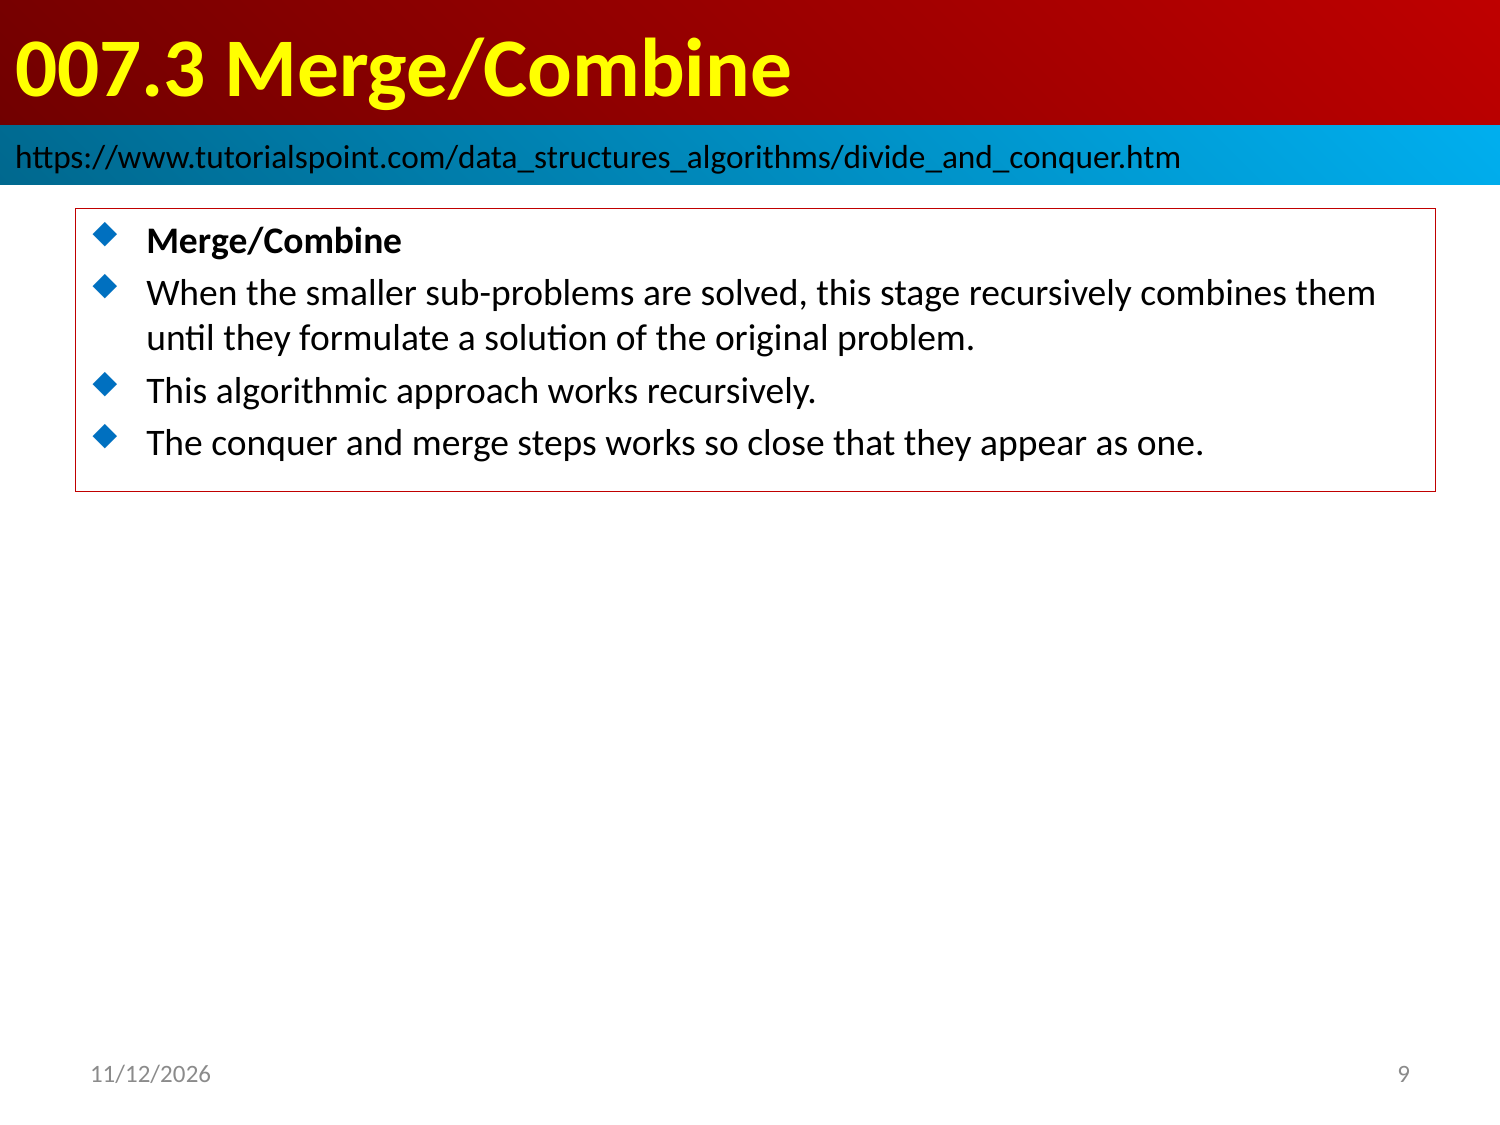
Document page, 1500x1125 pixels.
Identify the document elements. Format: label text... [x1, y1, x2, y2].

slide_number 9 [1074, 1042, 1425, 1103]
subtitle Merge/Combine When the smaller sub-problems are solved, this stage recursively combines them until they formulate a solution of the original problem. This algorithmic approach works recursively. The conquer and merge steps works so close that they appear as one. [75, 208, 1436, 492]
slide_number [75, 1042, 425, 1103]
title 007.3 Merge/Combine [0, 0, 1500, 125]
text_box https://www.tutorialspoint.com/data_structures_algorithms/divide_and_conquer.htm [0, 125, 1500, 185]
